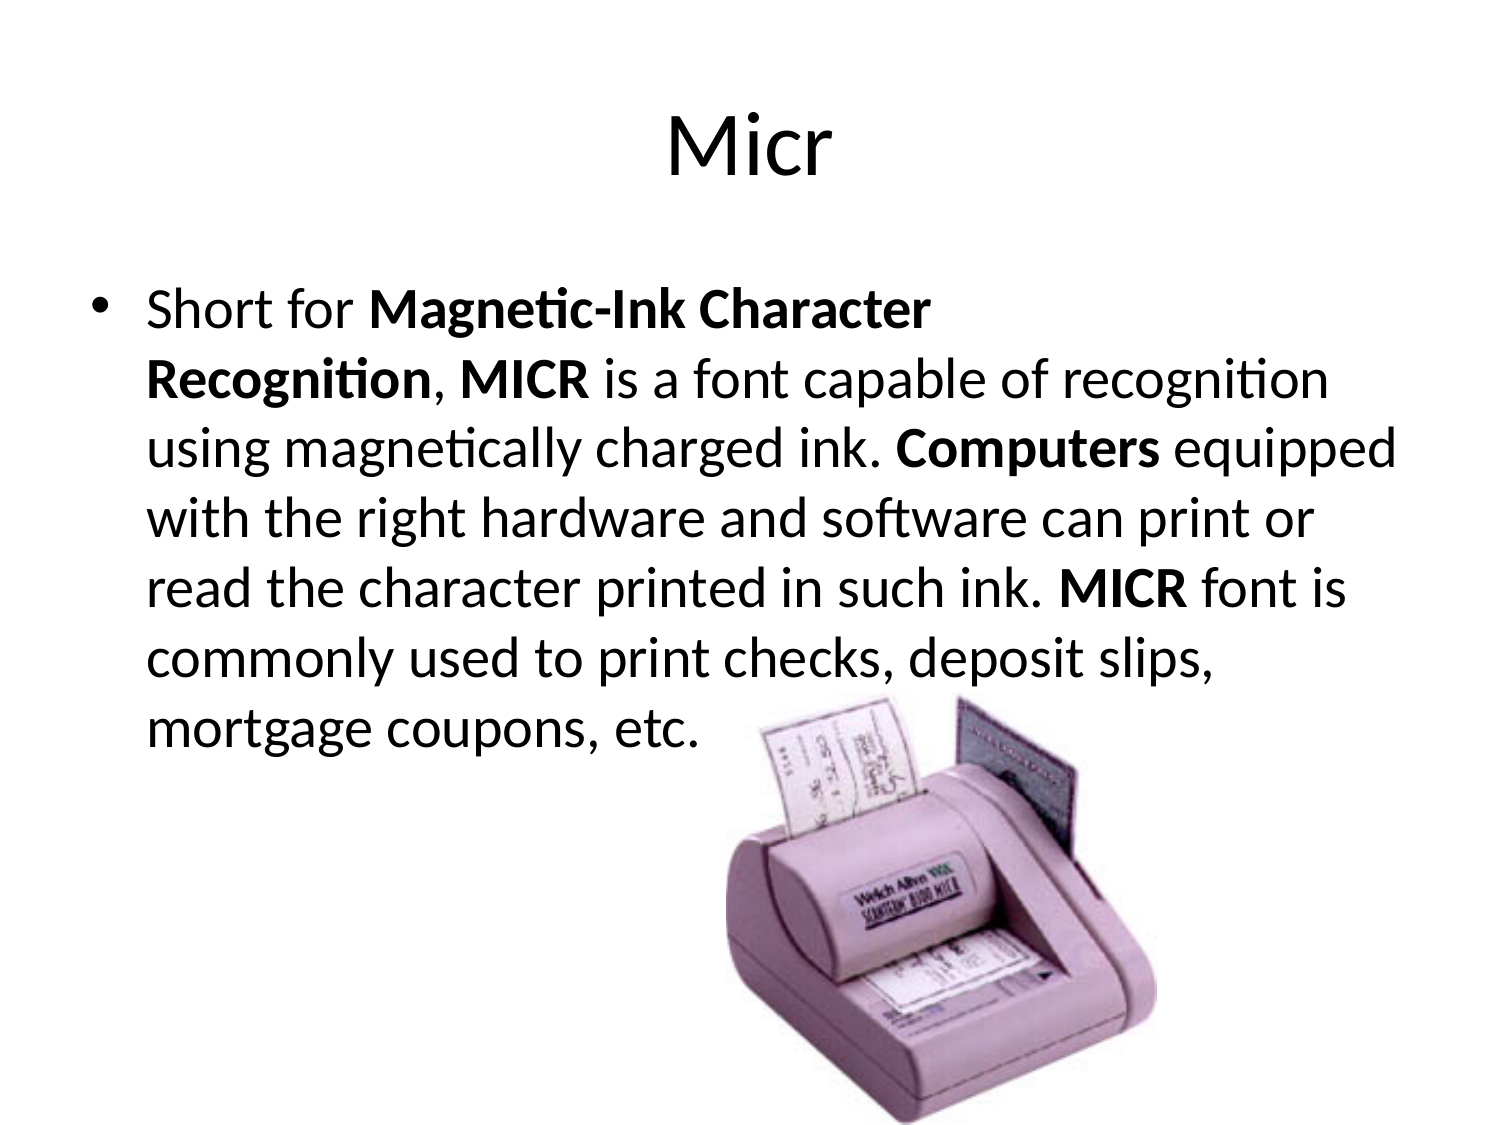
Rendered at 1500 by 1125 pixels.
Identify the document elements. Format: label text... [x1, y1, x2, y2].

title Micr [75, 45, 1425, 233]
picture [726, 692, 1157, 1125]
list Short for Magnetic-Ink Character Recognition, MICR is a font capable of recognition using magnetically charged ink. Computers equipped with the right hardware and software can print or read the character printed in such ink. MICR font is commonly used to print checks, deposit slips, mortgage coupons, etc. [75, 262, 1425, 1005]
